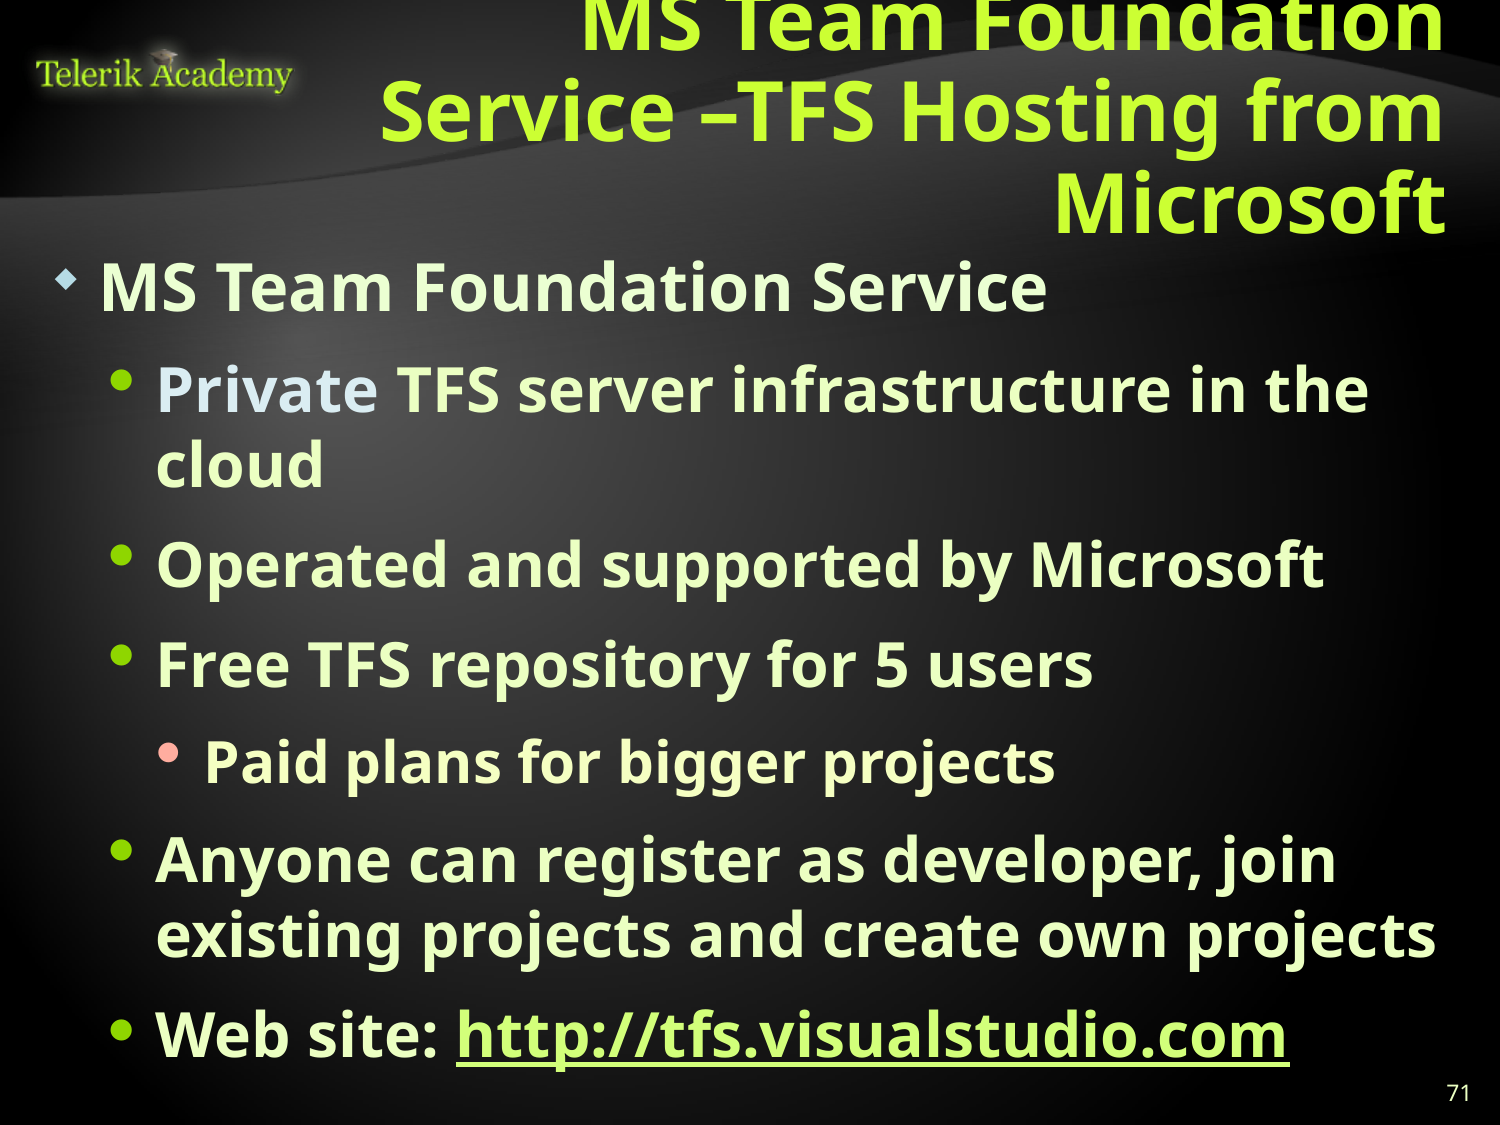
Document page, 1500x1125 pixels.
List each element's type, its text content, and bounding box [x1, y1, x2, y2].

slide_number 71 [1412, 1074, 1488, 1113]
picture [0, 0, 1500, 1125]
list MS Team Foundation Service Private TFS server infrastructure in the cloud Operated and supported by Microsoft Free TFS repository for 5 users Paid plans for bigger projects Anyone can register as developer, join existing projects and create own projects Web site: http://tfs.visualstudio.com [37, 237, 1463, 1100]
title MS Team Foundation Service –TFS Hosting from Microsoft [300, 37, 1463, 188]
